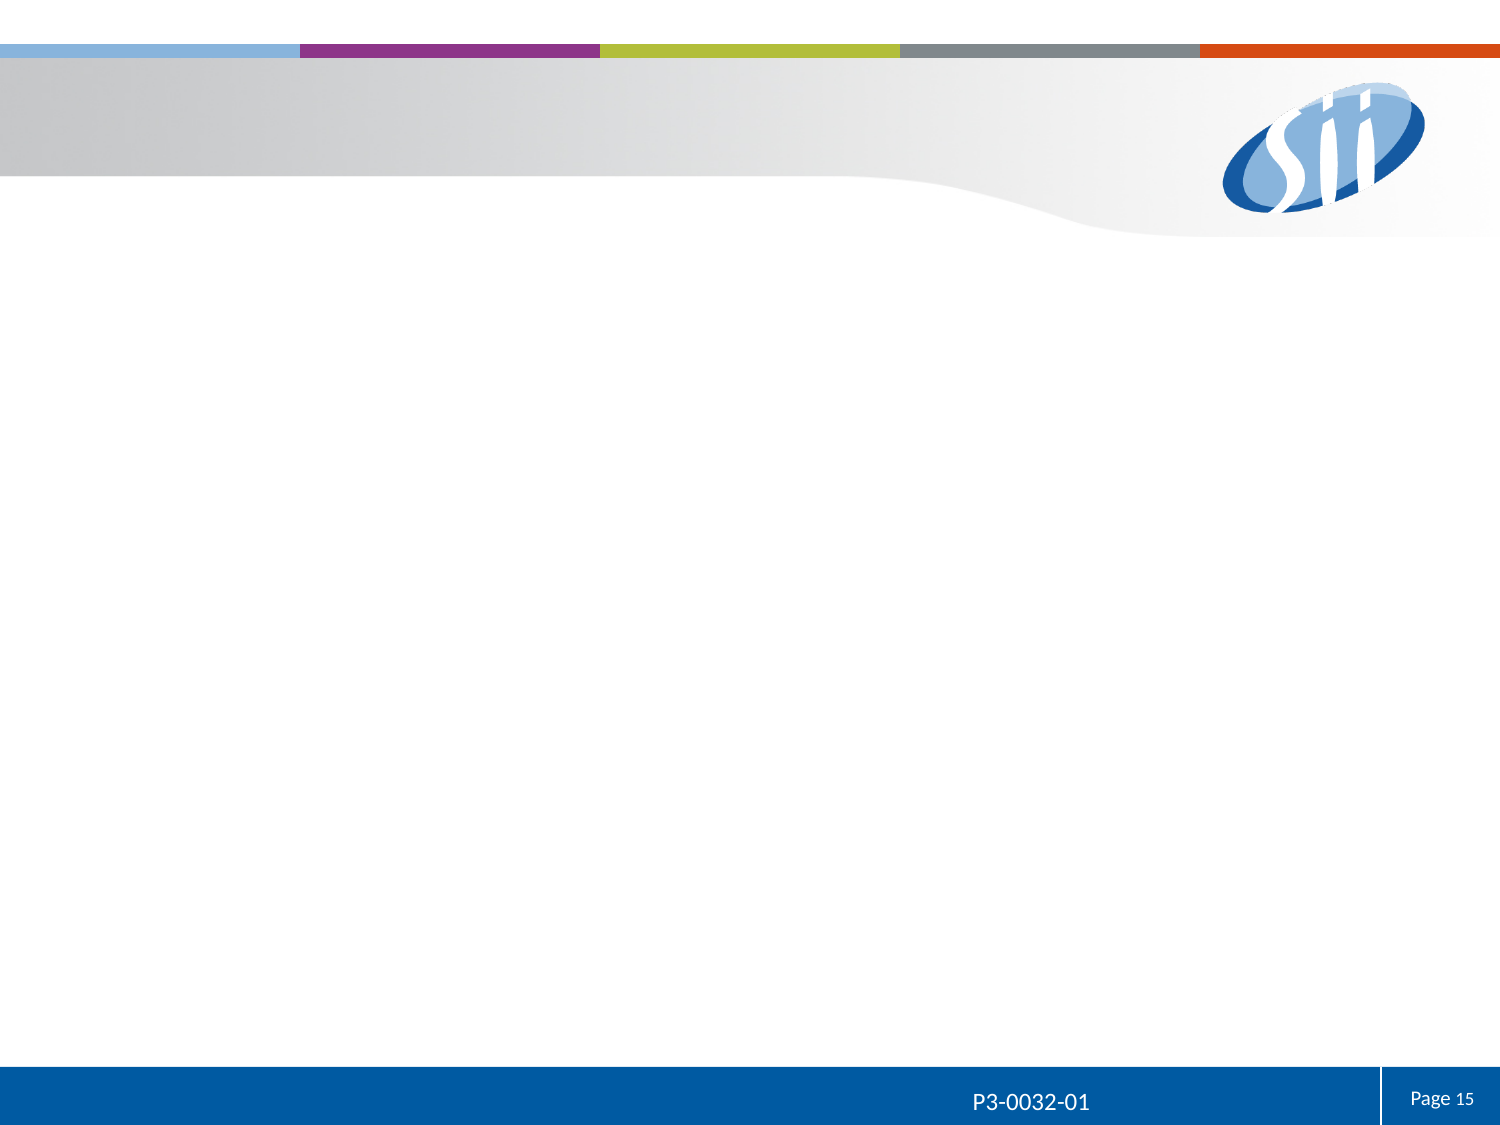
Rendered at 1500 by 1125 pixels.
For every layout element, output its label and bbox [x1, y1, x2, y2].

picture [0, 58, 1500, 237]
